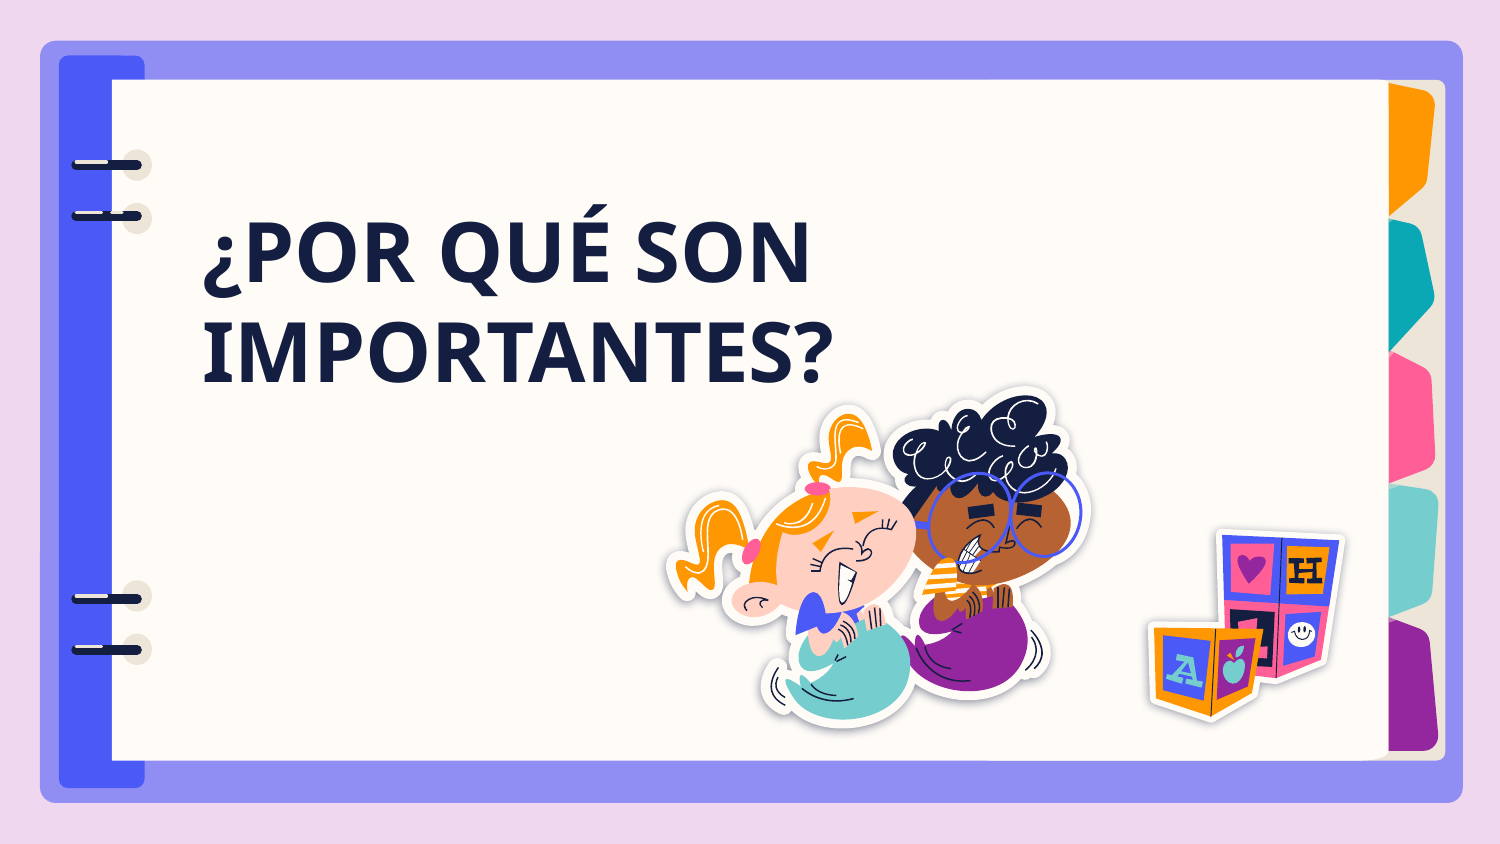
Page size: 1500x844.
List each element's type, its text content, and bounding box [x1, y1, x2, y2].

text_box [664, 385, 1106, 729]
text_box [1147, 529, 1342, 725]
title ¿POR QUÉ SON IMPORTANTES? [187, 184, 1031, 496]
